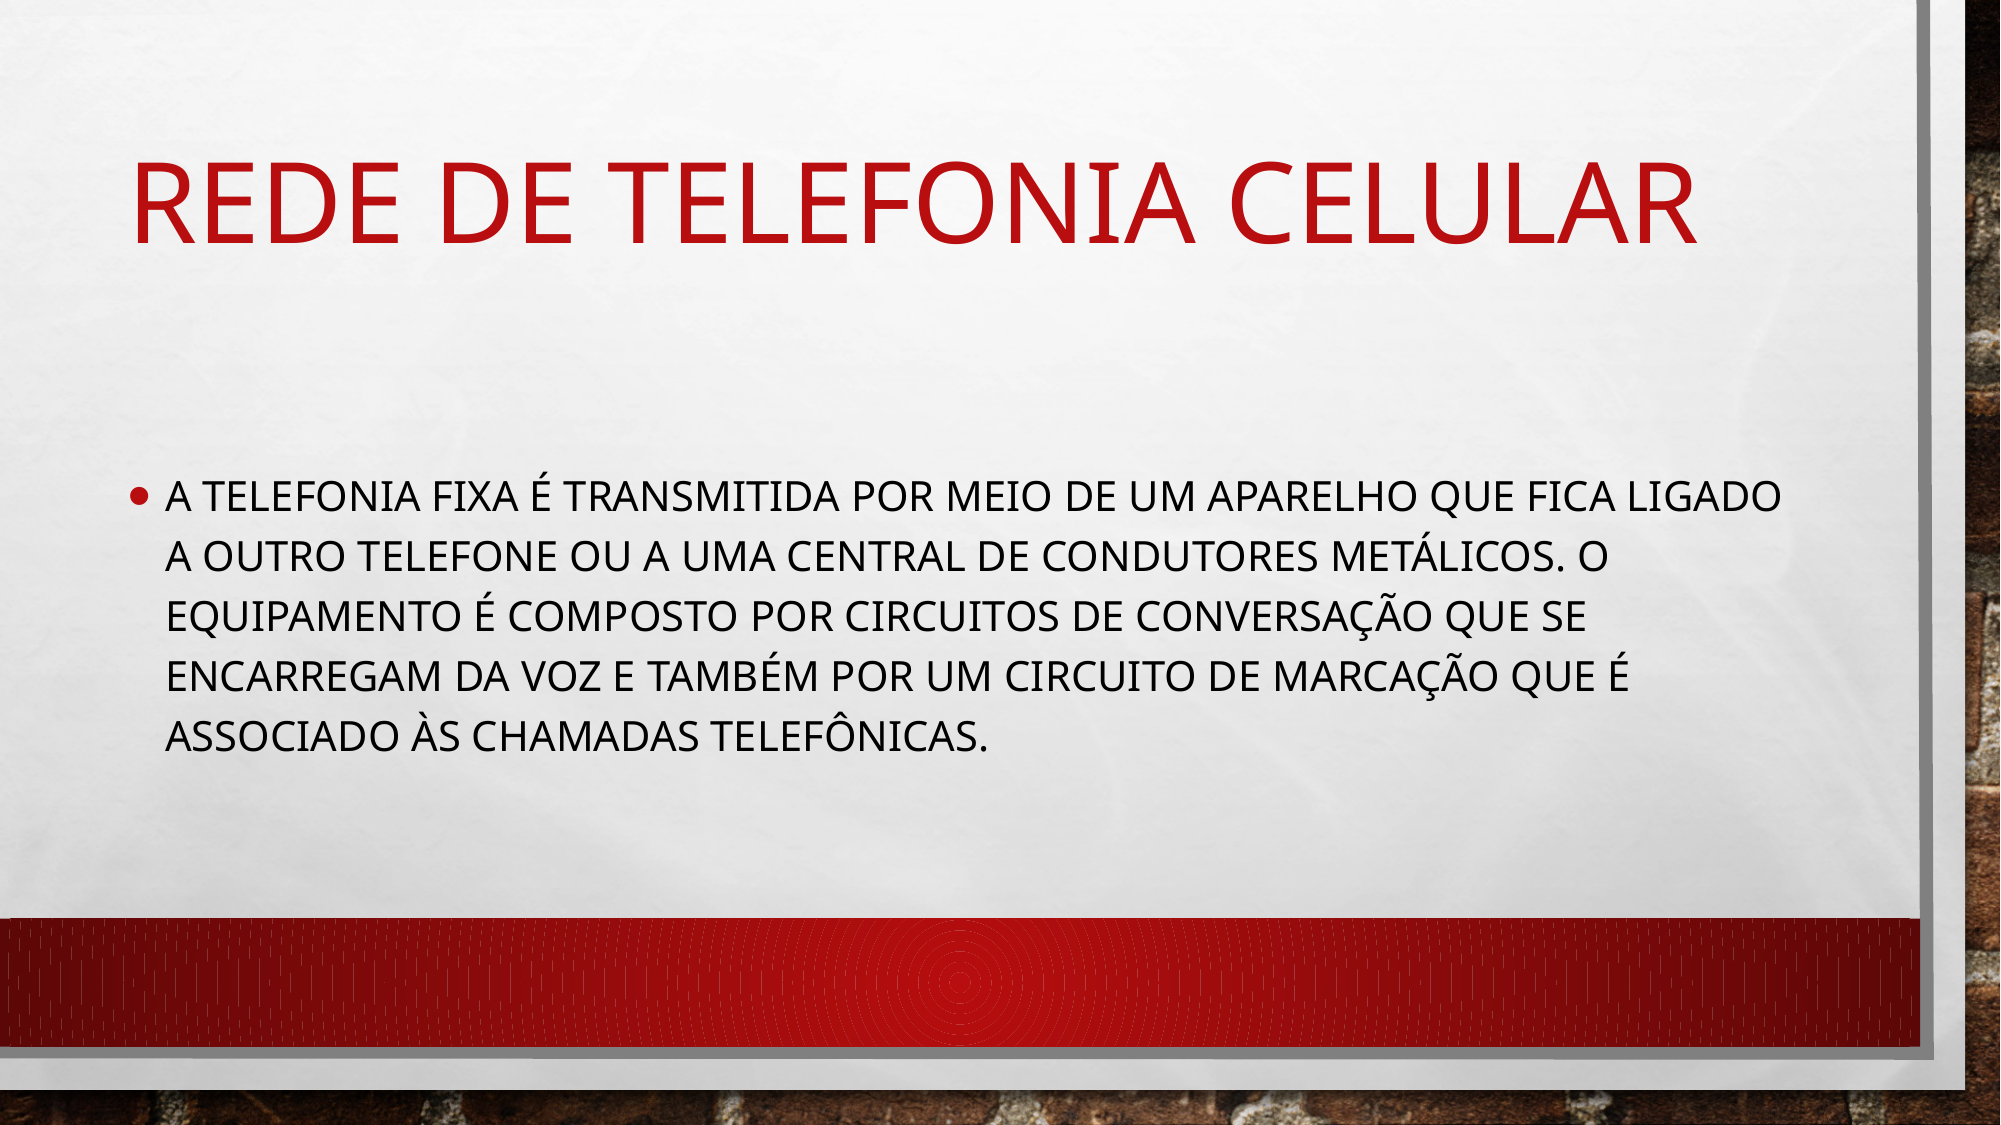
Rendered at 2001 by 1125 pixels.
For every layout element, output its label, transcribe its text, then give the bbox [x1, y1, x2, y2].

picture [0, 0, 2000, 1125]
list A telefonia fixa é transmitida por meio de um aparelho que fica ligado a outro telefone ou a uma central de condutores metálicos. O equipamento é composto por circuitos de conversação que se encarregam da voz e também por um circuito de marcação que é associado às chamadas telefônicas. [112, 338, 1818, 882]
title Rede de telefonia celular [112, 112, 1818, 302]
